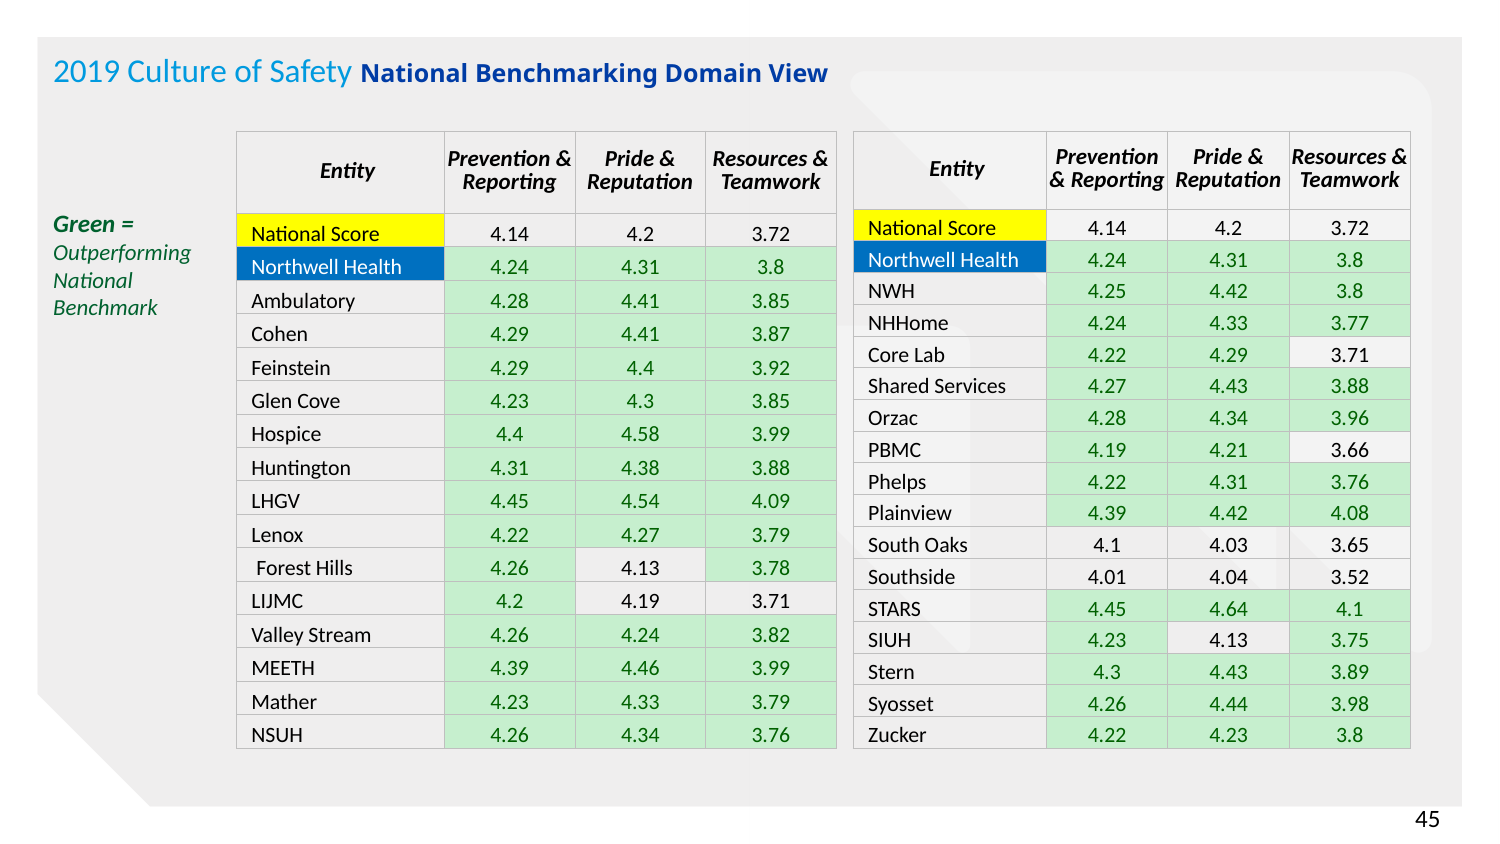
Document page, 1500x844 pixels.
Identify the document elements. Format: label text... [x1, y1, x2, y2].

table_cell 4.39 [445, 648, 575, 681]
table_cell 4.34 [1168, 400, 1289, 431]
table_cell 4.31 [445, 448, 575, 480]
table_cell National Score [854, 210, 1046, 240]
table_cell 4.22 [1047, 463, 1167, 494]
table_cell 4.03 [1168, 527, 1289, 558]
table_cell 4.2 [1168, 210, 1289, 240]
table_cell 3.72 [706, 214, 836, 246]
table_header Pride & Reputation [576, 132, 705, 213]
table_cell Lenox [237, 515, 444, 547]
table_cell 4.38 [576, 448, 705, 480]
table_cell 4.19 [576, 582, 705, 614]
table_cell 3.8 [1290, 273, 1410, 304]
table_cell 3.8 [1290, 241, 1410, 272]
table_cell 3.96 [1290, 400, 1410, 431]
table_cell 3.8 [706, 247, 836, 280]
table_cell 4.54 [576, 481, 705, 514]
table_cell 4.31 [576, 247, 705, 280]
table_cell Cohen [237, 314, 444, 347]
table_cell 4.23 [445, 381, 575, 414]
table_cell 4.27 [1047, 368, 1167, 399]
table_cell 4.22 [1047, 717, 1167, 748]
table_cell Northwell Health [237, 247, 444, 280]
table_cell 4.58 [576, 415, 705, 447]
table_cell 4.64 [1168, 590, 1289, 621]
table_cell 3.8 [1290, 717, 1410, 748]
table_cell 4.09 [706, 481, 836, 514]
table_cell 3.92 [706, 348, 836, 380]
table_cell 4.22 [1047, 337, 1167, 367]
table_cell 4.42 [1168, 273, 1289, 304]
table_cell 3.77 [1290, 305, 1410, 336]
table_cell 4.26 [445, 548, 575, 581]
table_cell 4.2 [445, 582, 575, 614]
table_cell 4.21 [1168, 432, 1289, 462]
table_cell Valley Stream [237, 615, 444, 647]
table_cell Stern [854, 654, 1046, 684]
table_cell 4.4 [445, 415, 575, 447]
table_cell 4.4 [576, 348, 705, 380]
table_cell 3.98 [1290, 685, 1410, 716]
table_cell 4.1 [1290, 590, 1410, 621]
table_cell 4.2 [576, 214, 705, 246]
table_cell 4.29 [1168, 337, 1289, 367]
table_cell 4.19 [1047, 432, 1167, 462]
table_cell 3.71 [706, 582, 836, 614]
table_cell 3.78 [706, 548, 836, 581]
table_cell 4.44 [1168, 685, 1289, 716]
table_cell NSUH [237, 715, 444, 748]
table_cell 4.27 [576, 515, 705, 547]
table_cell 4.34 [576, 715, 705, 748]
table_cell 3.76 [1290, 463, 1410, 494]
table_header Pride & Reputation [1168, 132, 1289, 209]
table_cell LHGV [237, 481, 444, 514]
table_cell Glen Cove [237, 381, 444, 414]
table_cell 3.85 [706, 381, 836, 414]
table_cell 4.29 [445, 314, 575, 347]
table_cell Syosset [854, 685, 1046, 716]
table_cell 4.31 [1168, 241, 1289, 272]
table_cell Huntington [237, 448, 444, 480]
table_cell 4.24 [445, 247, 575, 280]
table_cell 4.14 [445, 214, 575, 246]
table_cell 3.79 [706, 682, 836, 714]
table_cell 3.85 [706, 281, 836, 313]
table_cell 4.41 [576, 281, 705, 313]
table_cell NWH [854, 273, 1046, 304]
table_cell 4.29 [445, 348, 575, 380]
table_cell Hospice [237, 415, 444, 447]
table_cell 3.87 [706, 314, 836, 347]
table_cell Mather [237, 682, 444, 714]
table_cell 3.82 [706, 615, 836, 647]
table_cell 4.43 [1168, 368, 1289, 399]
table_cell 4.28 [1047, 400, 1167, 431]
table_cell 3.88 [1290, 368, 1410, 399]
table_cell 4.3 [1047, 654, 1167, 684]
table_cell 4.33 [576, 682, 705, 714]
table_cell 4.1 [1047, 527, 1167, 558]
table_cell 4.04 [1168, 559, 1289, 589]
table_header Prevention & Reporting [1047, 132, 1167, 209]
table_cell 4.39 [1047, 495, 1167, 526]
table_header Prevention & Reporting [445, 132, 575, 213]
table_cell SIUH [854, 622, 1046, 653]
table_cell 4.23 [1047, 622, 1167, 653]
table_header Entity [854, 132, 1046, 209]
table_cell 4.14 [1047, 210, 1167, 240]
table_cell Northwell Health [854, 241, 1046, 272]
table_cell 4.24 [576, 615, 705, 647]
table_cell 4.42 [1168, 495, 1289, 526]
table_cell 3.79 [706, 515, 836, 547]
table_cell 4.23 [1168, 717, 1289, 748]
table_cell 3.65 [1290, 527, 1410, 558]
table_cell 3.89 [1290, 654, 1410, 684]
table_cell 4.3 [576, 381, 705, 414]
table_cell 3.71 [1290, 337, 1410, 367]
table_cell 3.76 [706, 715, 836, 748]
table_cell 4.46 [576, 648, 705, 681]
table_cell 4.13 [1168, 622, 1289, 653]
table_cell 4.25 [1047, 273, 1167, 304]
table_cell Orzac [854, 400, 1046, 431]
table_cell 3.75 [1290, 622, 1410, 653]
table_cell Ambulatory [237, 281, 444, 313]
table_cell South Oaks [854, 527, 1046, 558]
table_cell Phelps [854, 463, 1046, 494]
table_cell 4.22 [445, 515, 575, 547]
table_cell 4.31 [1168, 463, 1289, 494]
table_cell 4.41 [576, 314, 705, 347]
table_cell 4.13 [576, 548, 705, 581]
table_cell 4.23 [445, 682, 575, 714]
table_cell 4.26 [445, 715, 575, 748]
table_cell 3.99 [706, 415, 836, 447]
table_cell 4.45 [1047, 590, 1167, 621]
table_cell 3.88 [706, 448, 836, 480]
table_cell 3.72 [1290, 210, 1410, 240]
table_cell National Score [237, 214, 444, 246]
table_cell 3.99 [706, 648, 836, 681]
table_cell Southside [854, 559, 1046, 589]
text_box 2019 Culture of Safety National Benchmarking Domain View [38, 41, 1048, 97]
table_cell PBMC [854, 432, 1046, 462]
table_cell LIJMC [237, 582, 444, 614]
table_cell 4.08 [1290, 495, 1410, 526]
table_cell STARS [854, 590, 1046, 621]
table_cell 4.45 [445, 481, 575, 514]
table_header Resources & Teamwork [1290, 132, 1410, 209]
table_cell 4.01 [1047, 559, 1167, 589]
table_cell Zucker [854, 717, 1046, 748]
picture [0, 0, 1499, 844]
table_cell 3.66 [1290, 432, 1410, 462]
table_cell 3.52 [1290, 559, 1410, 589]
table_cell Plainview [854, 495, 1046, 526]
table_cell MEETH [237, 648, 444, 681]
table_cell Feinstein [237, 348, 444, 380]
table_cell NHHome [854, 305, 1046, 336]
table_cell 4.26 [445, 615, 575, 647]
text_box Green = Outperforming National Benchmark [38, 200, 236, 328]
table_cell 4.24 [1047, 241, 1167, 272]
table_cell 4.33 [1168, 305, 1289, 336]
table_cell 4.43 [1168, 654, 1289, 684]
table_cell 4.24 [1047, 305, 1167, 336]
table_header Entity [237, 132, 444, 213]
table_cell Core Lab [854, 337, 1046, 367]
table_cell Shared Services [854, 368, 1046, 399]
table_cell Forest Hills [237, 548, 444, 581]
table_header Resources & Teamwork [706, 132, 836, 213]
table_cell 4.26 [1047, 685, 1167, 716]
table_cell 4.28 [445, 281, 575, 313]
